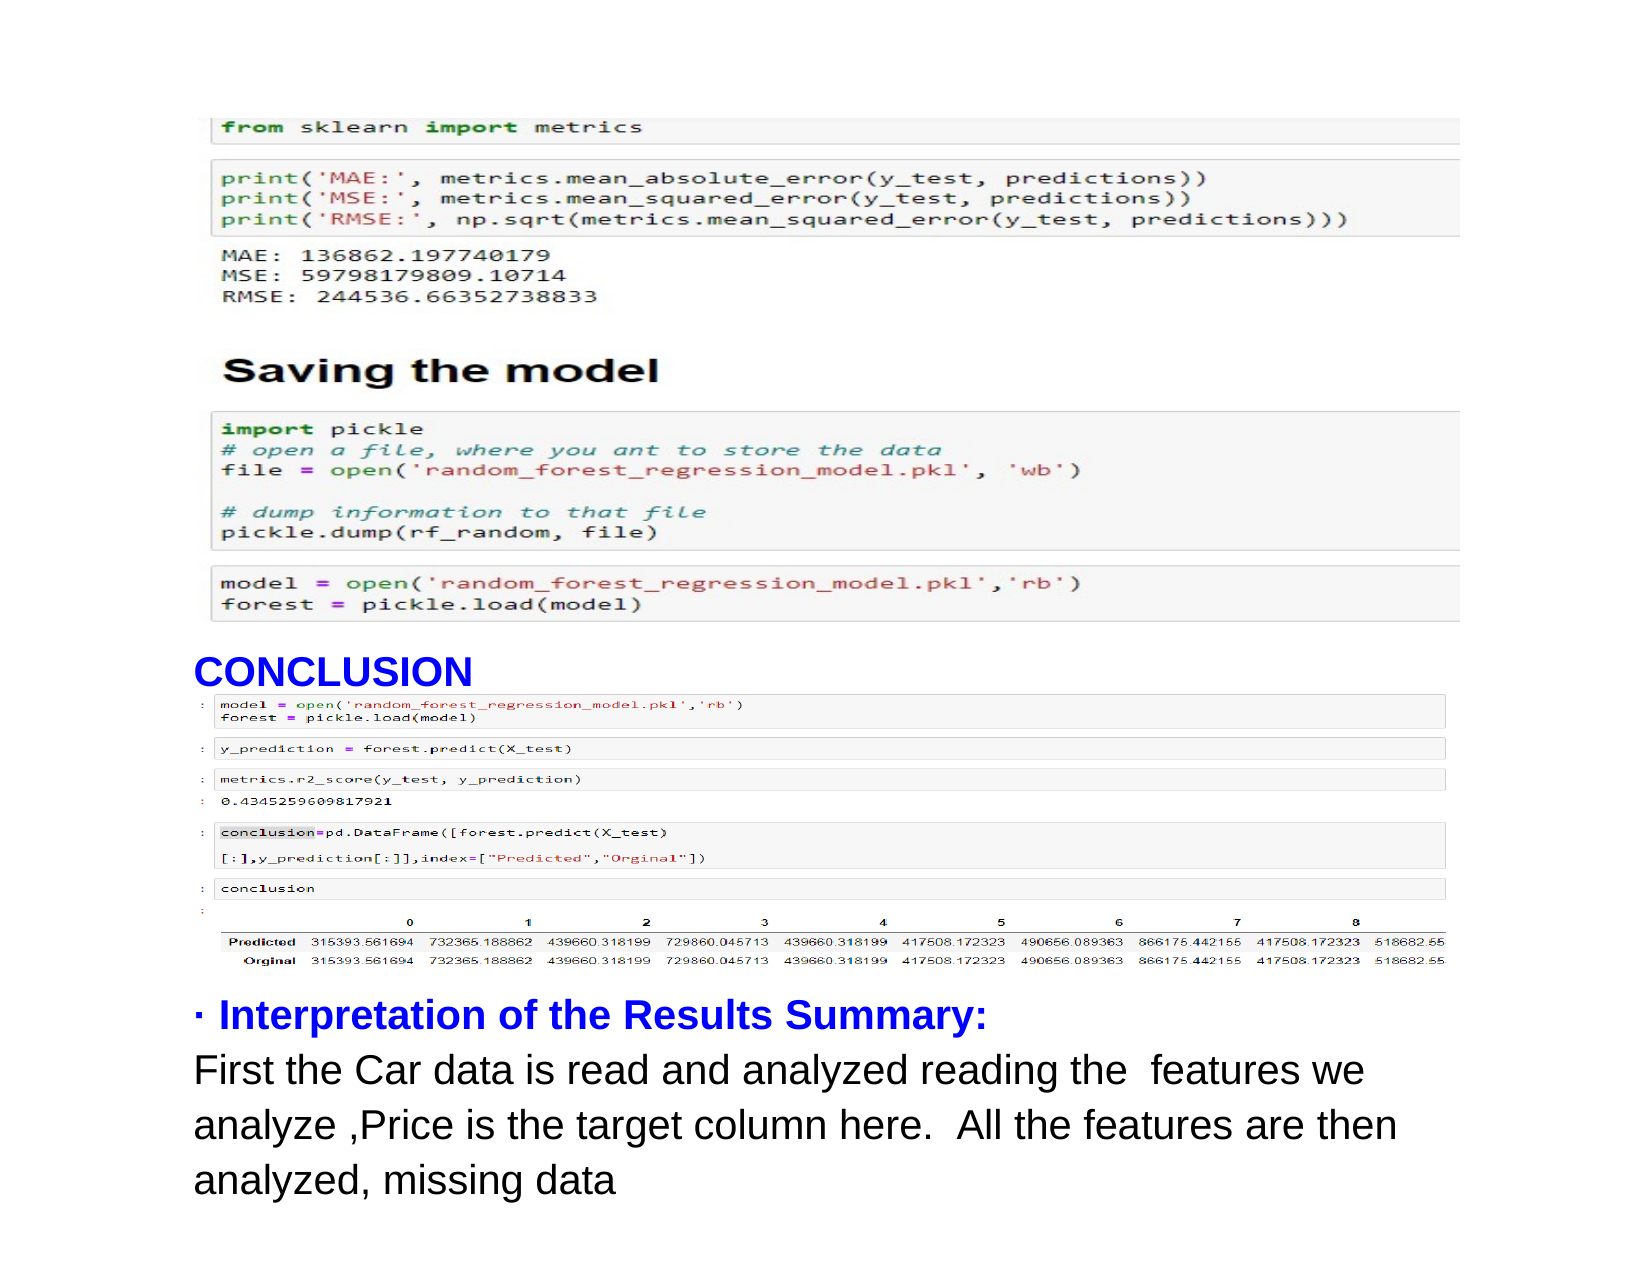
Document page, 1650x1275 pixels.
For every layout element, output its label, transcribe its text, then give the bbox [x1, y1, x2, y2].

picture [197, 118, 1461, 623]
text_box CONCLUSION [191, 642, 560, 695]
picture [201, 693, 1448, 966]
text_box · Interpretation of the Results Summary: First the Car data is read and analyzed reading the features we analyze ,Price is the target column here. All the features are then analyzed, missing data [191, 980, 1453, 1204]
